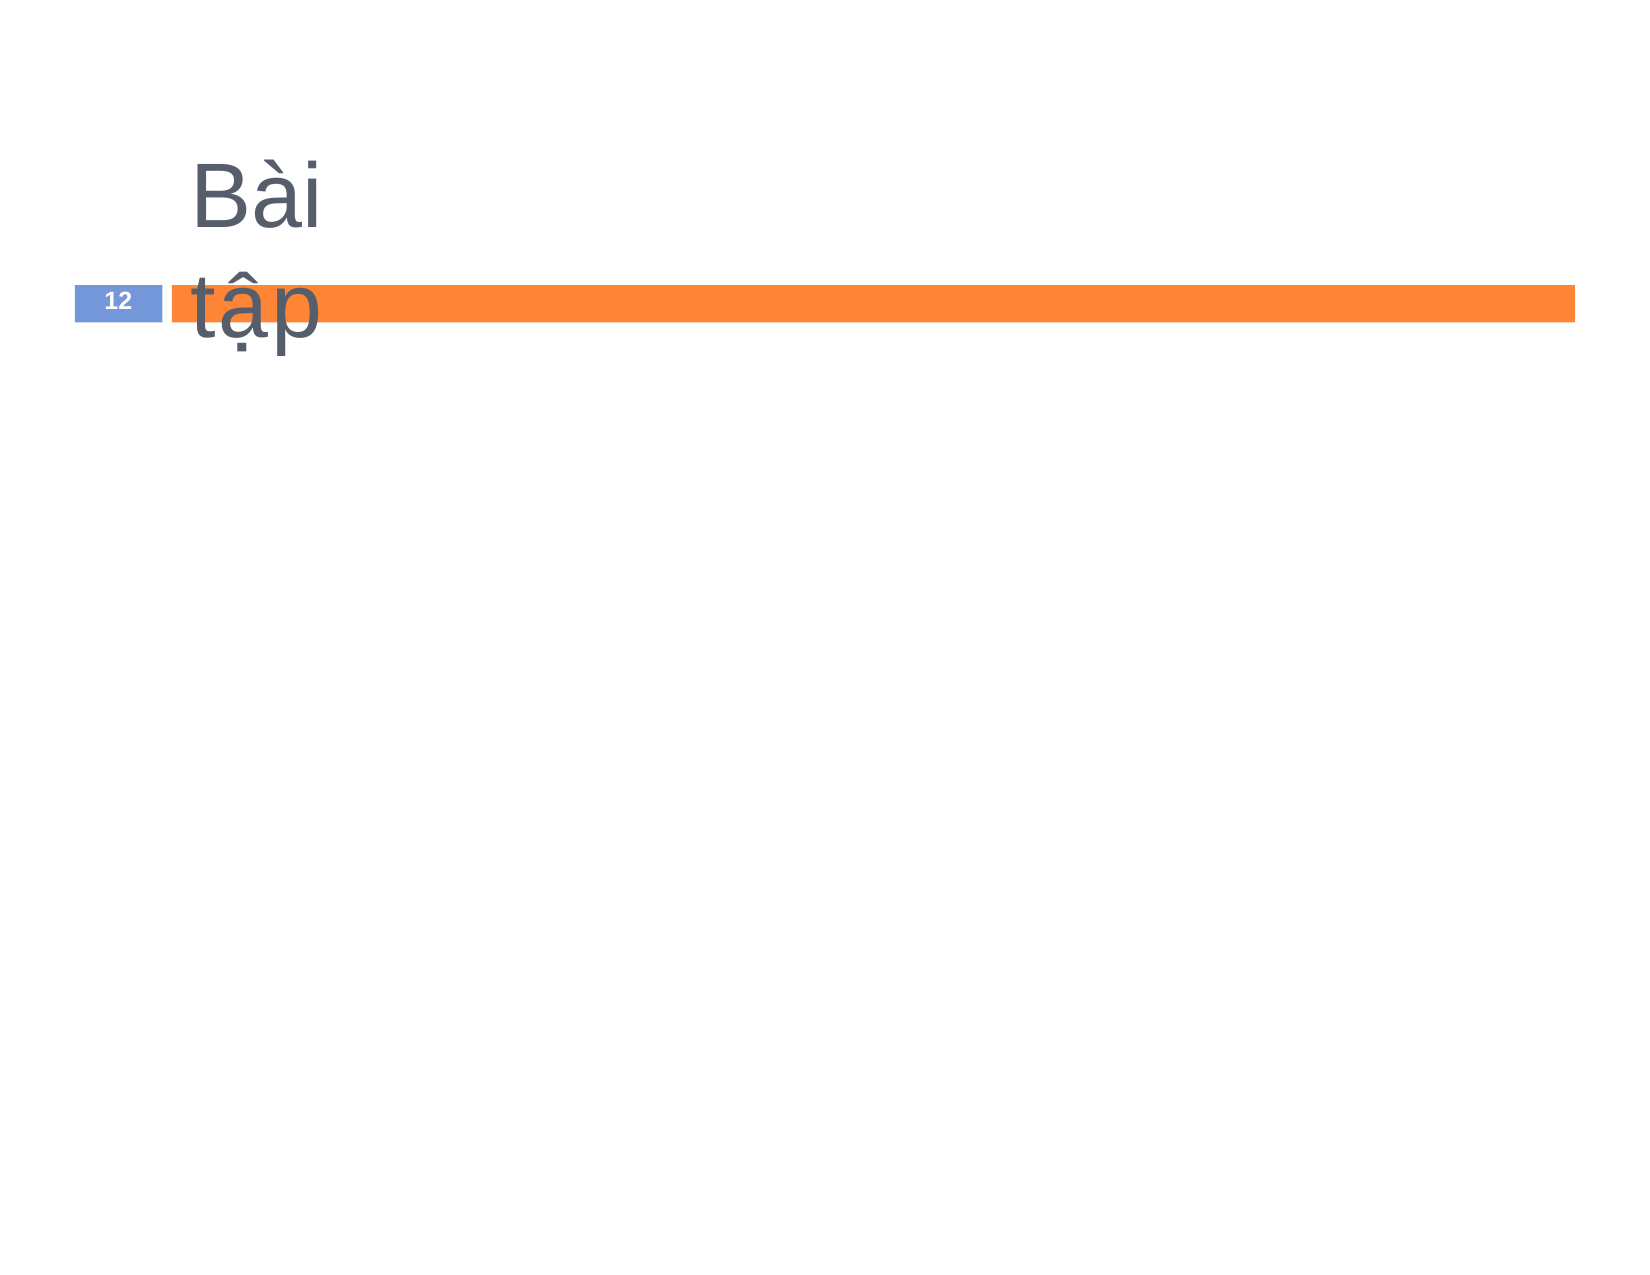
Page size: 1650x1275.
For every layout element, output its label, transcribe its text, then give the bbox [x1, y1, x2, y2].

title Bài tập [188, 134, 479, 357]
text_box 12 [102, 282, 135, 315]
